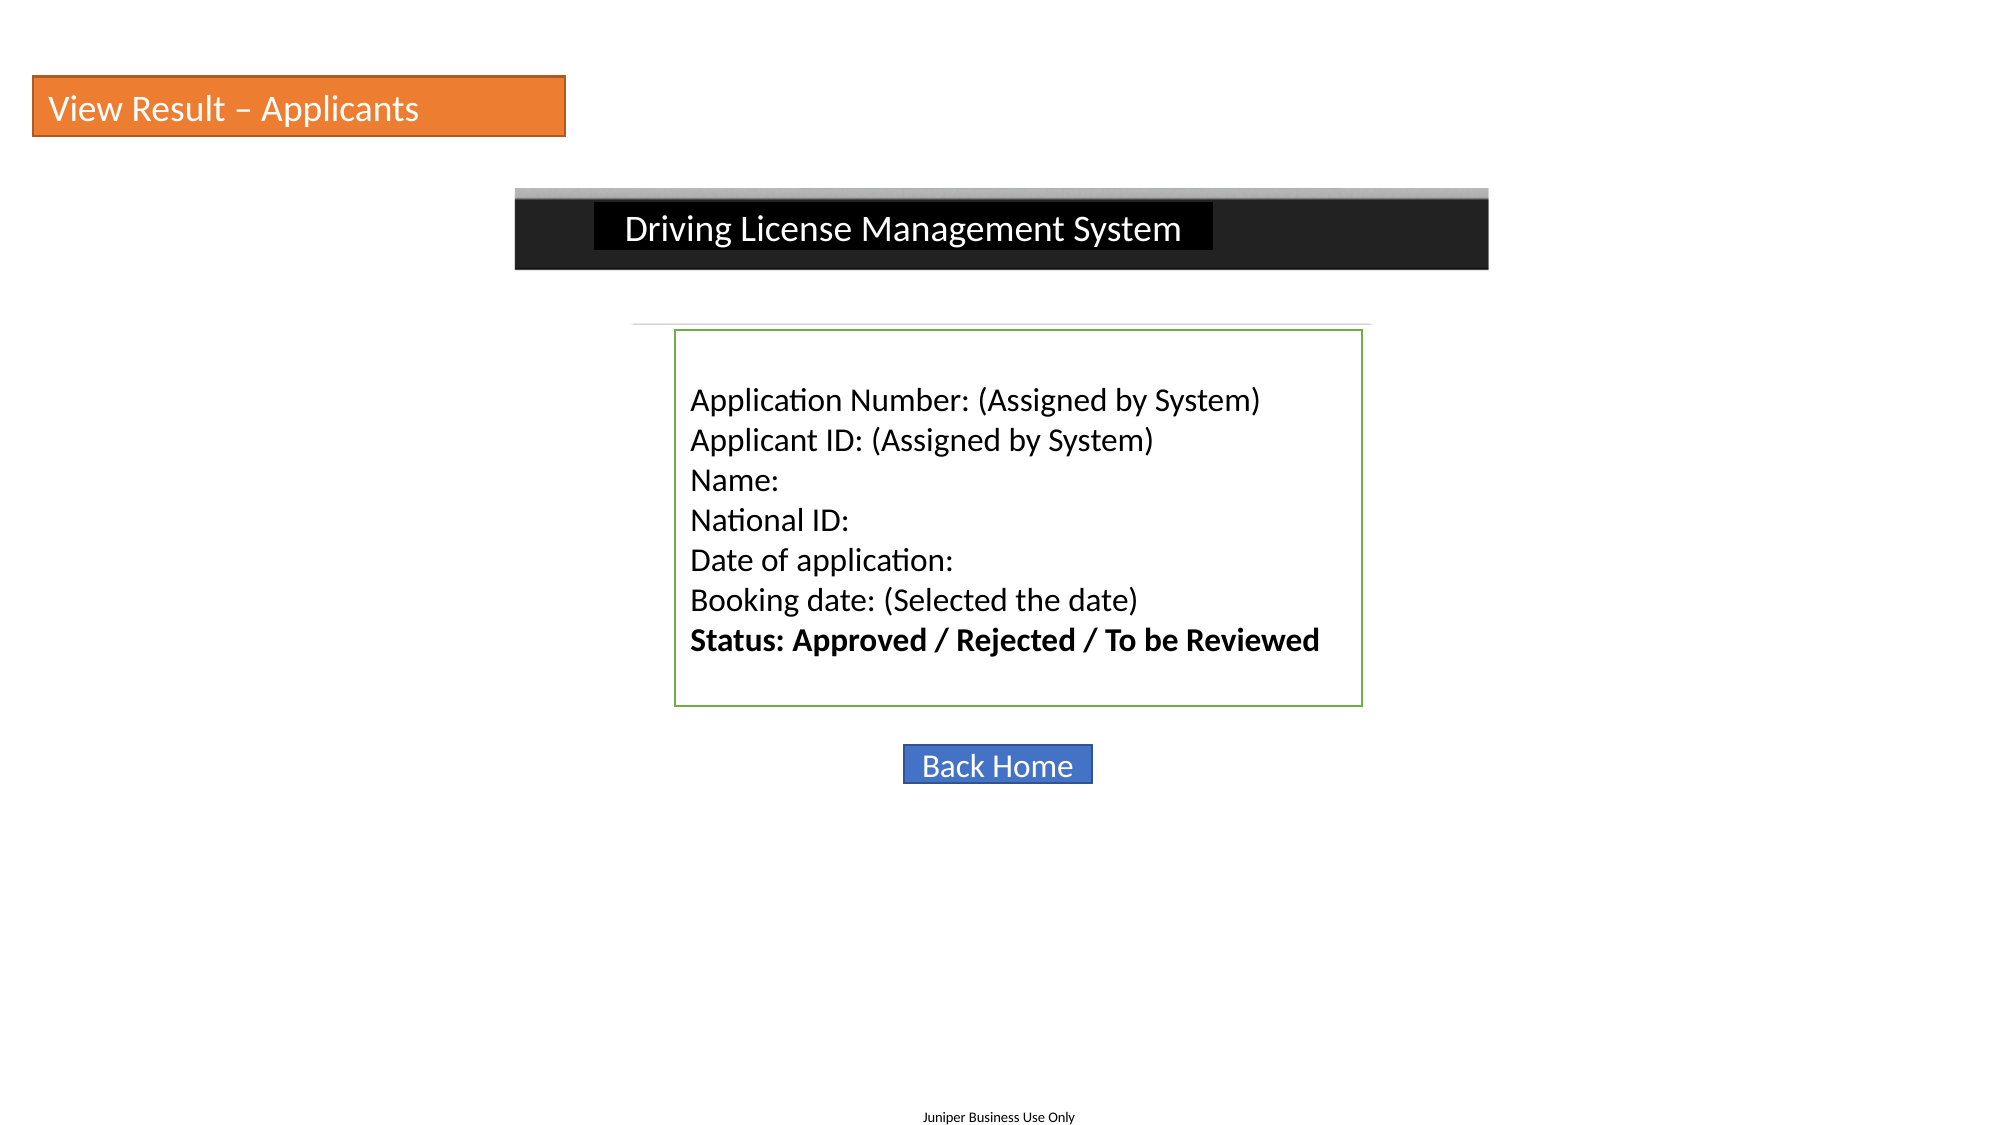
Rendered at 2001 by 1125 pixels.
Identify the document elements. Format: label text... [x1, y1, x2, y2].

text_box Back Home [903, 745, 1093, 784]
text_box View Result – Applicants [33, 76, 566, 137]
text_box Application Number: (Assigned by System) Applicant ID: (Assigned by System) Name: National ID: Date of application: Booking date: (Selected the date) Status: Approved / Rejected / To be Reviewed [675, 332, 1362, 707]
picture [495, 188, 1505, 325]
